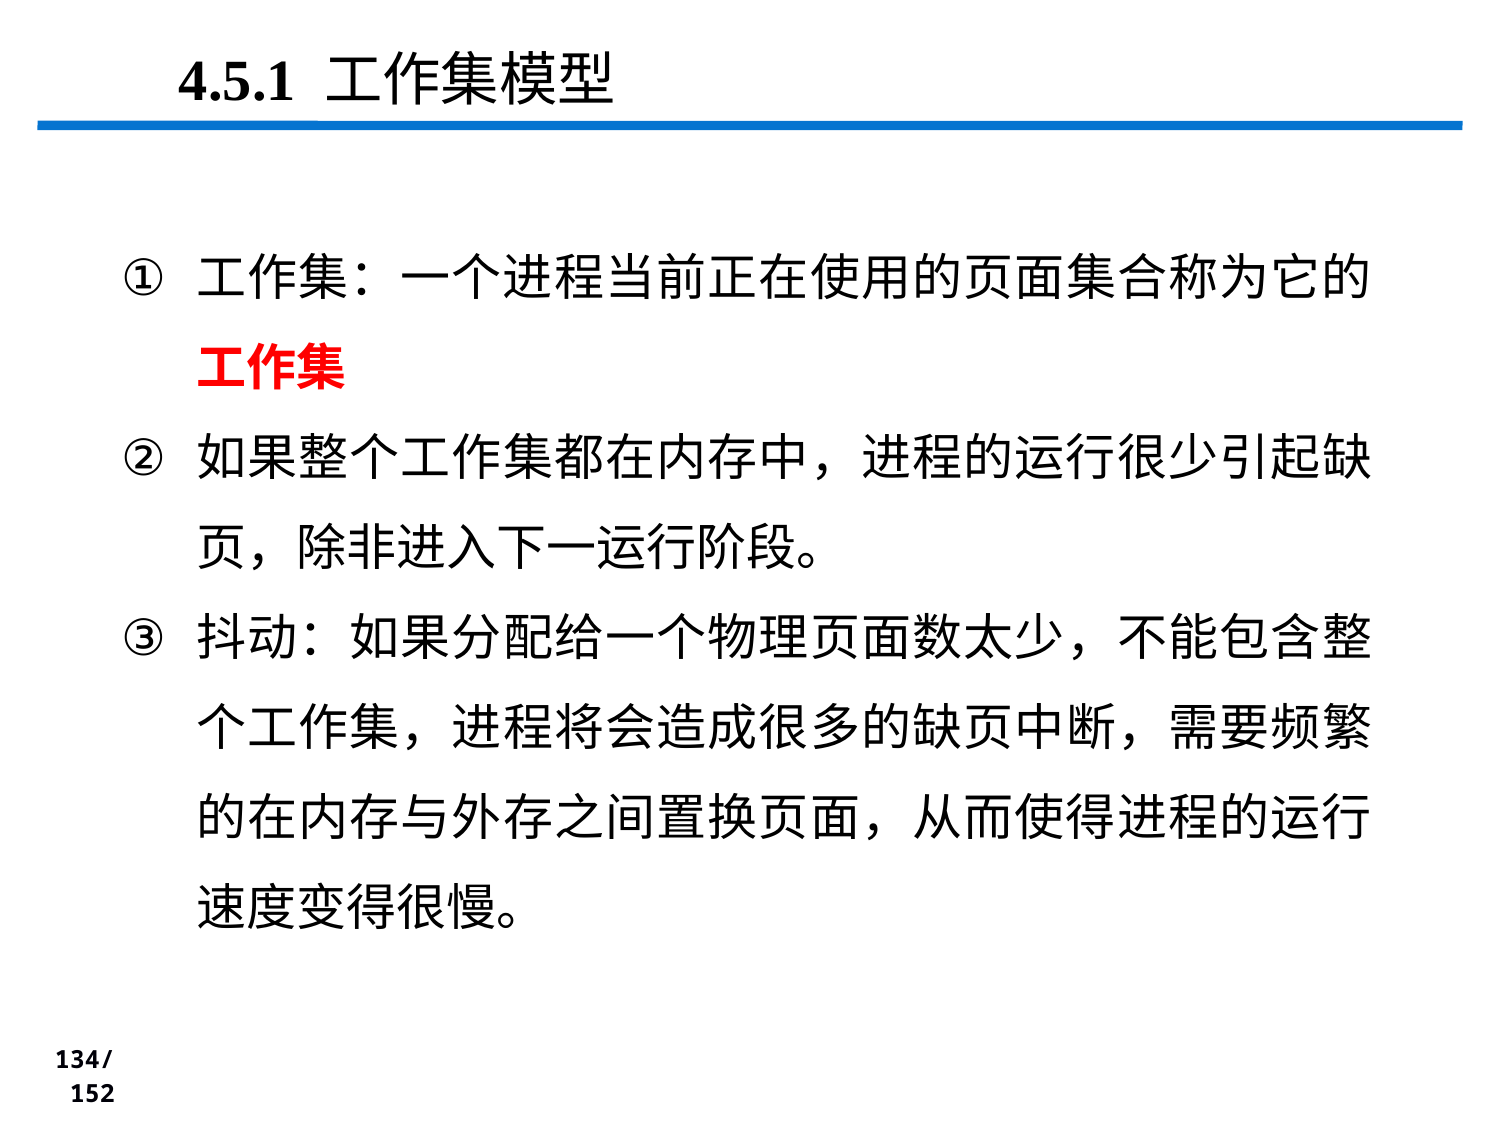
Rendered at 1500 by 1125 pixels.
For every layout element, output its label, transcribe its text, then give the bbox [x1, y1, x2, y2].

text_box 工作集：一个进程当前正在使用的页面集合称为它的工作集 如果整个工作集都在内存中，进程的运行很少引起缺页，除非进入下一运行阶段。 抖动：如果分配给一个物理页面数太少，不能包含整个工作集，进程将会造成很多的缺页中断，需要频繁的在内存与外存之间置换页面，从而使得进程的运行速度变得很慢。 [106, 208, 1387, 1093]
text_box 4.5.1 工作集模型 [164, 34, 1474, 120]
